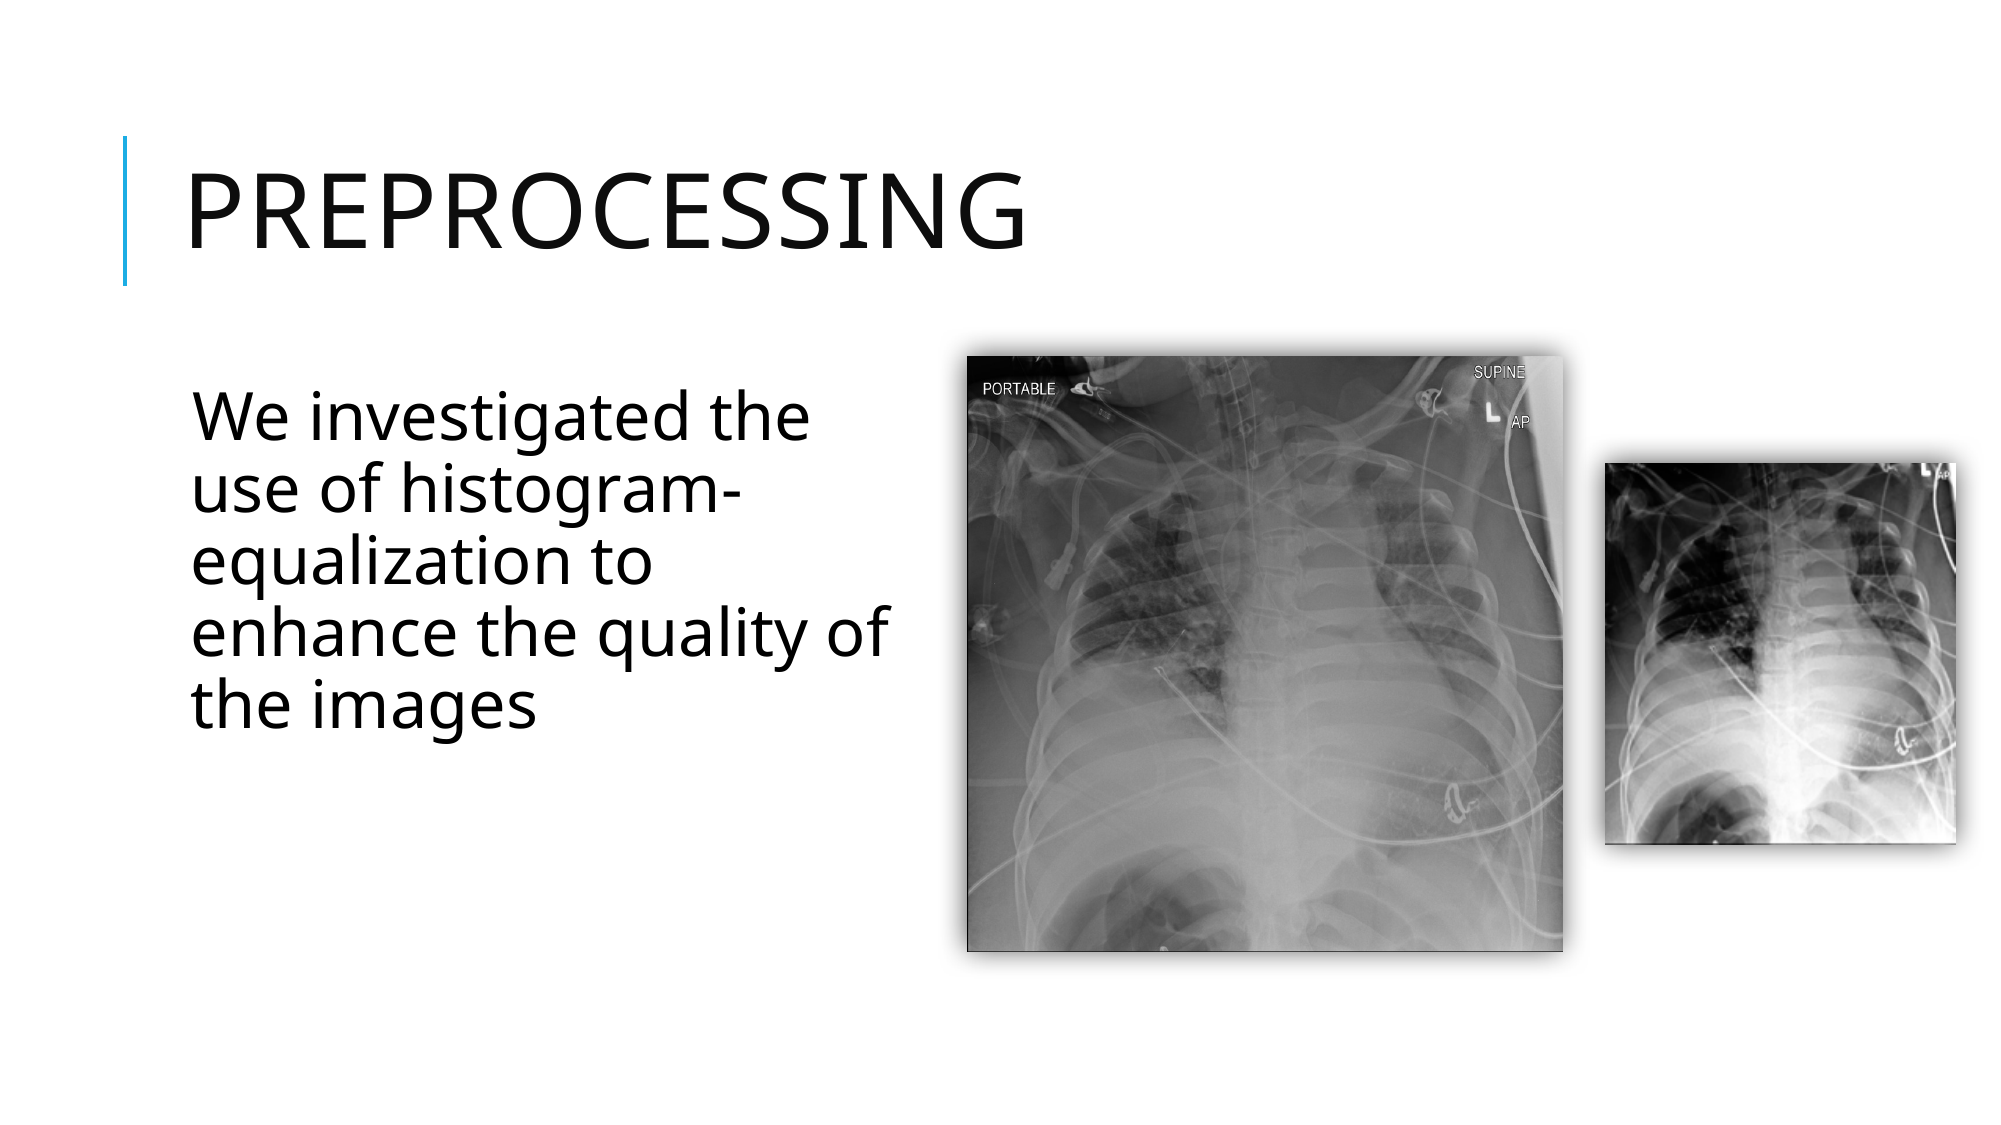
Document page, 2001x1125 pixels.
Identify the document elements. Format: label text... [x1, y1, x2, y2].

text_box [617, 401, 1398, 1062]
title Preprocessing [168, 96, 1763, 342]
picture [1605, 463, 1957, 845]
picture [967, 356, 1563, 952]
list We investigated the use of histogram-equalization to enhance the quality of the images [168, 375, 944, 1035]
